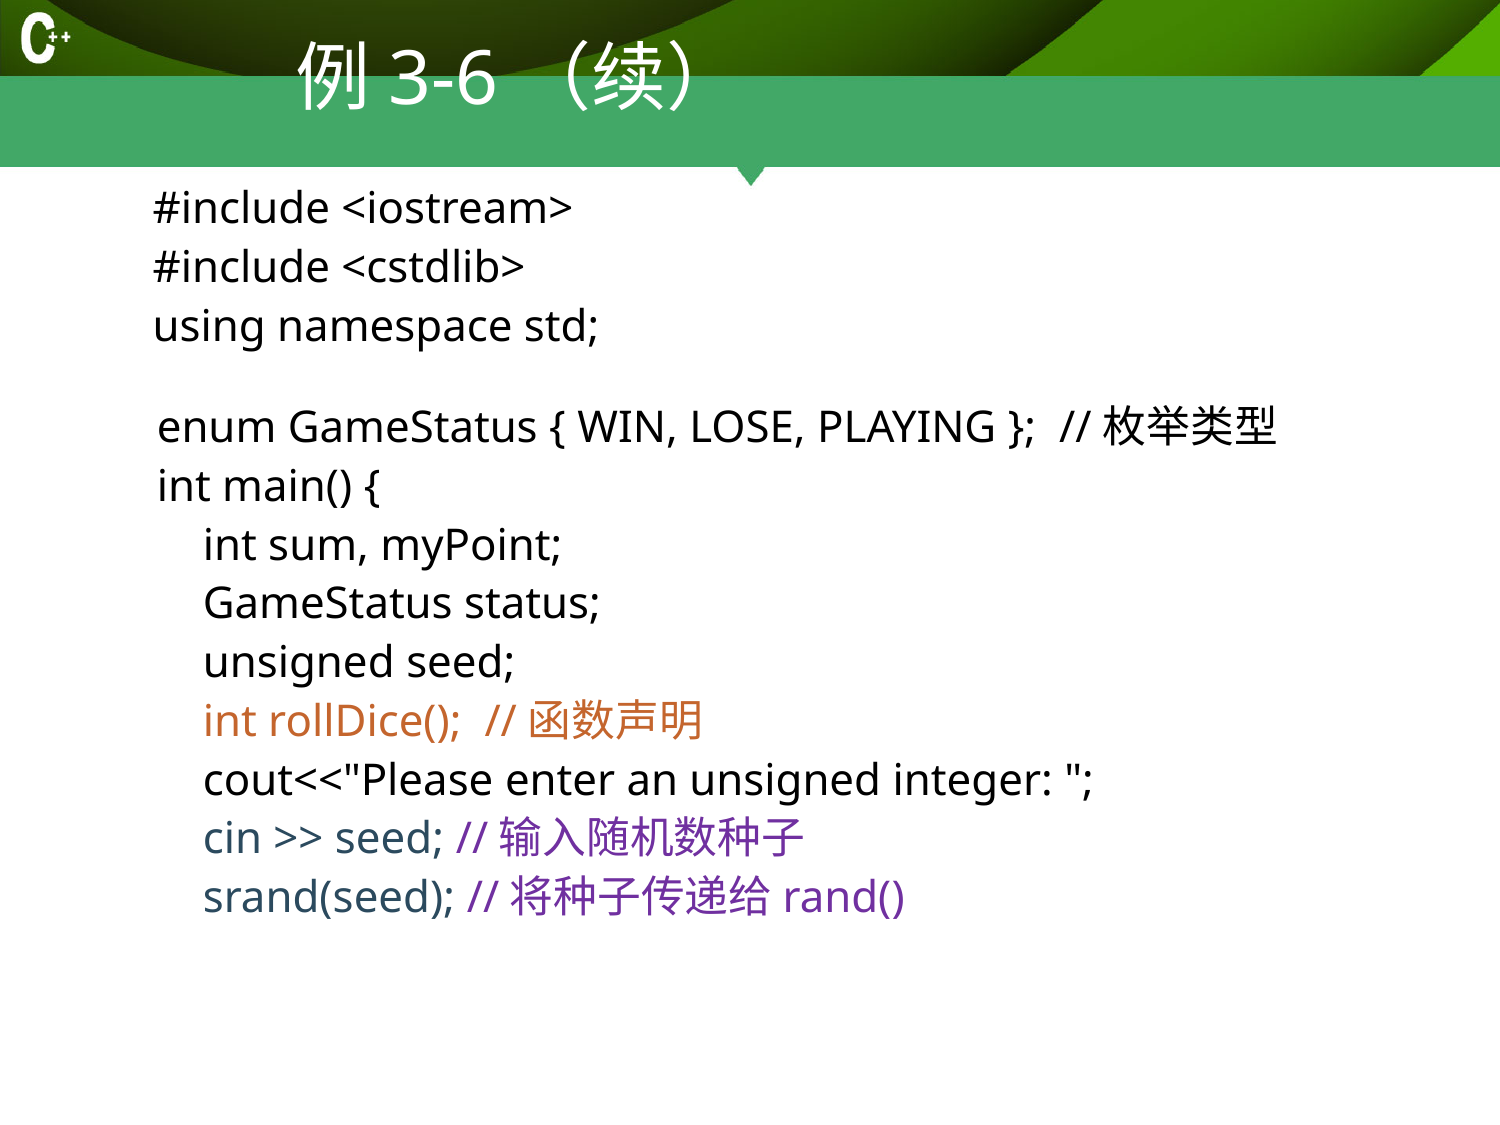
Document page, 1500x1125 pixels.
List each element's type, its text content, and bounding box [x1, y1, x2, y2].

title 例3-6（续） [280, 0, 1425, 149]
list #include <iostream> #include <cstdlib> using namespace std; enum GameStatus { WIN, LOSE, PLAYING }; //枚举类型 int main() { int sum, myPoint; GameStatus status; unsigned seed; int rollDice(); //函数声明 cout<<"Please enter an unsigned integer: "; cin >> seed; //输入随机数种子 srand(seed); //将种子传递给rand() [123, 172, 1500, 1079]
picture [0, 0, 1500, 1125]
